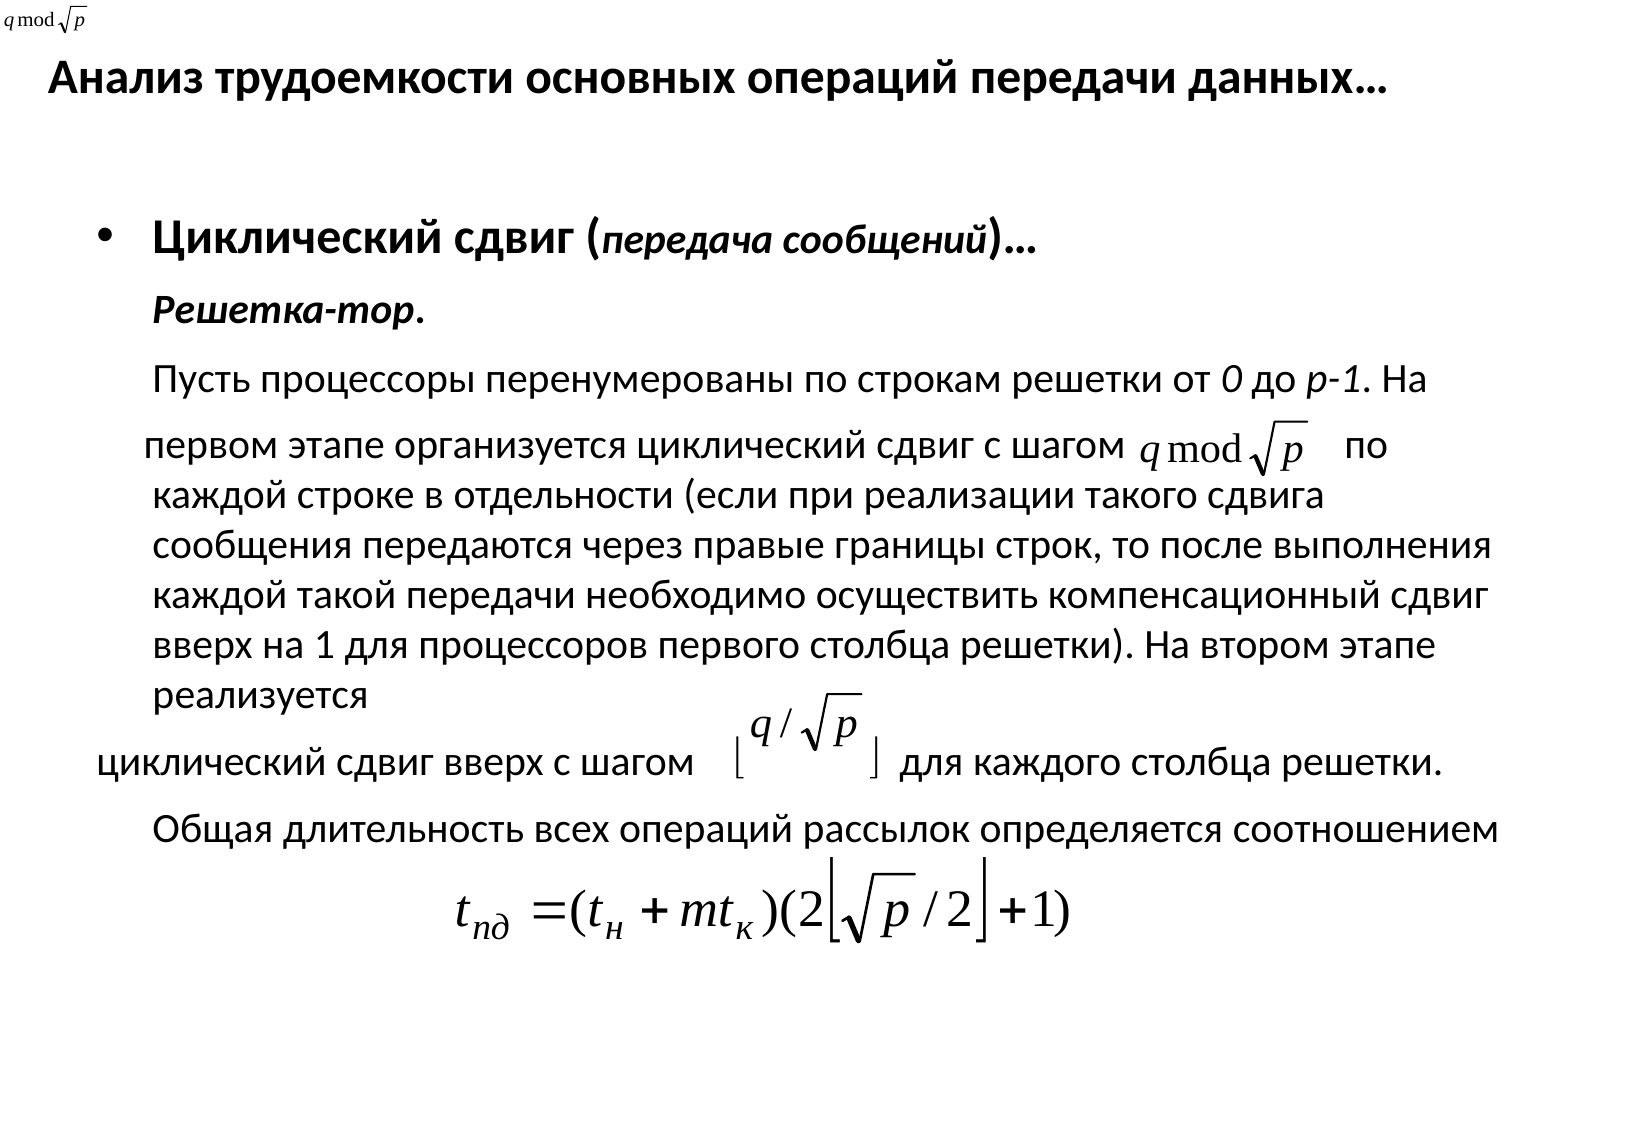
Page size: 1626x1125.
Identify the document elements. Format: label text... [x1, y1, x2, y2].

list Циклический сдвиг (передача сообщений)… Решетка-тор. Пусть процессоры перенумерованы по строкам решетки от 0 до p-1. На первом этапе организуется циклический сдвиг с шагом по каждой строке в отдельности (если при реализации такого сдвига сообщения передаются через правые границы строк, то после выполнения каждой такой передачи необходимо осуществить компенсационный сдвиг вверх на 1 для процессоров первого столбца решетки). На втором этапе реализуется циклический сдвиг вверх с шагом   для каждого столбца решетки. Общая длительность всех операций рассылок определяется соотношением [80, 196, 1544, 525]
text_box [1131, 408, 1319, 488]
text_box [0, 0, 93, 40]
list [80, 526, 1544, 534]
list Циклический сдвиг (передача сообщений)… Решетка-тор. Пусть процессоры перенумерованы по строкам решетки от 0 до p-1. На первом этапе организуется циклический сдвиг с шагом по каждой строке в отдельности (если при реализации такого сдвига сообщения передаются через правые границы строк, то после выполнения каждой такой передачи необходимо осуществить компенсационный сдвиг вверх на 1 для процессоров первого столбца решетки). На втором этапе реализуется циклический сдвиг вверх с шагом   для каждого столбца решетки. Общая длительность всех операций рассылок определяется соотношением [80, 547, 1544, 1000]
title Анализ трудоемкости основных операций передачи данных… [32, 33, 1625, 126]
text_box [446, 857, 1085, 959]
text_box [741, 680, 871, 764]
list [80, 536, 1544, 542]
